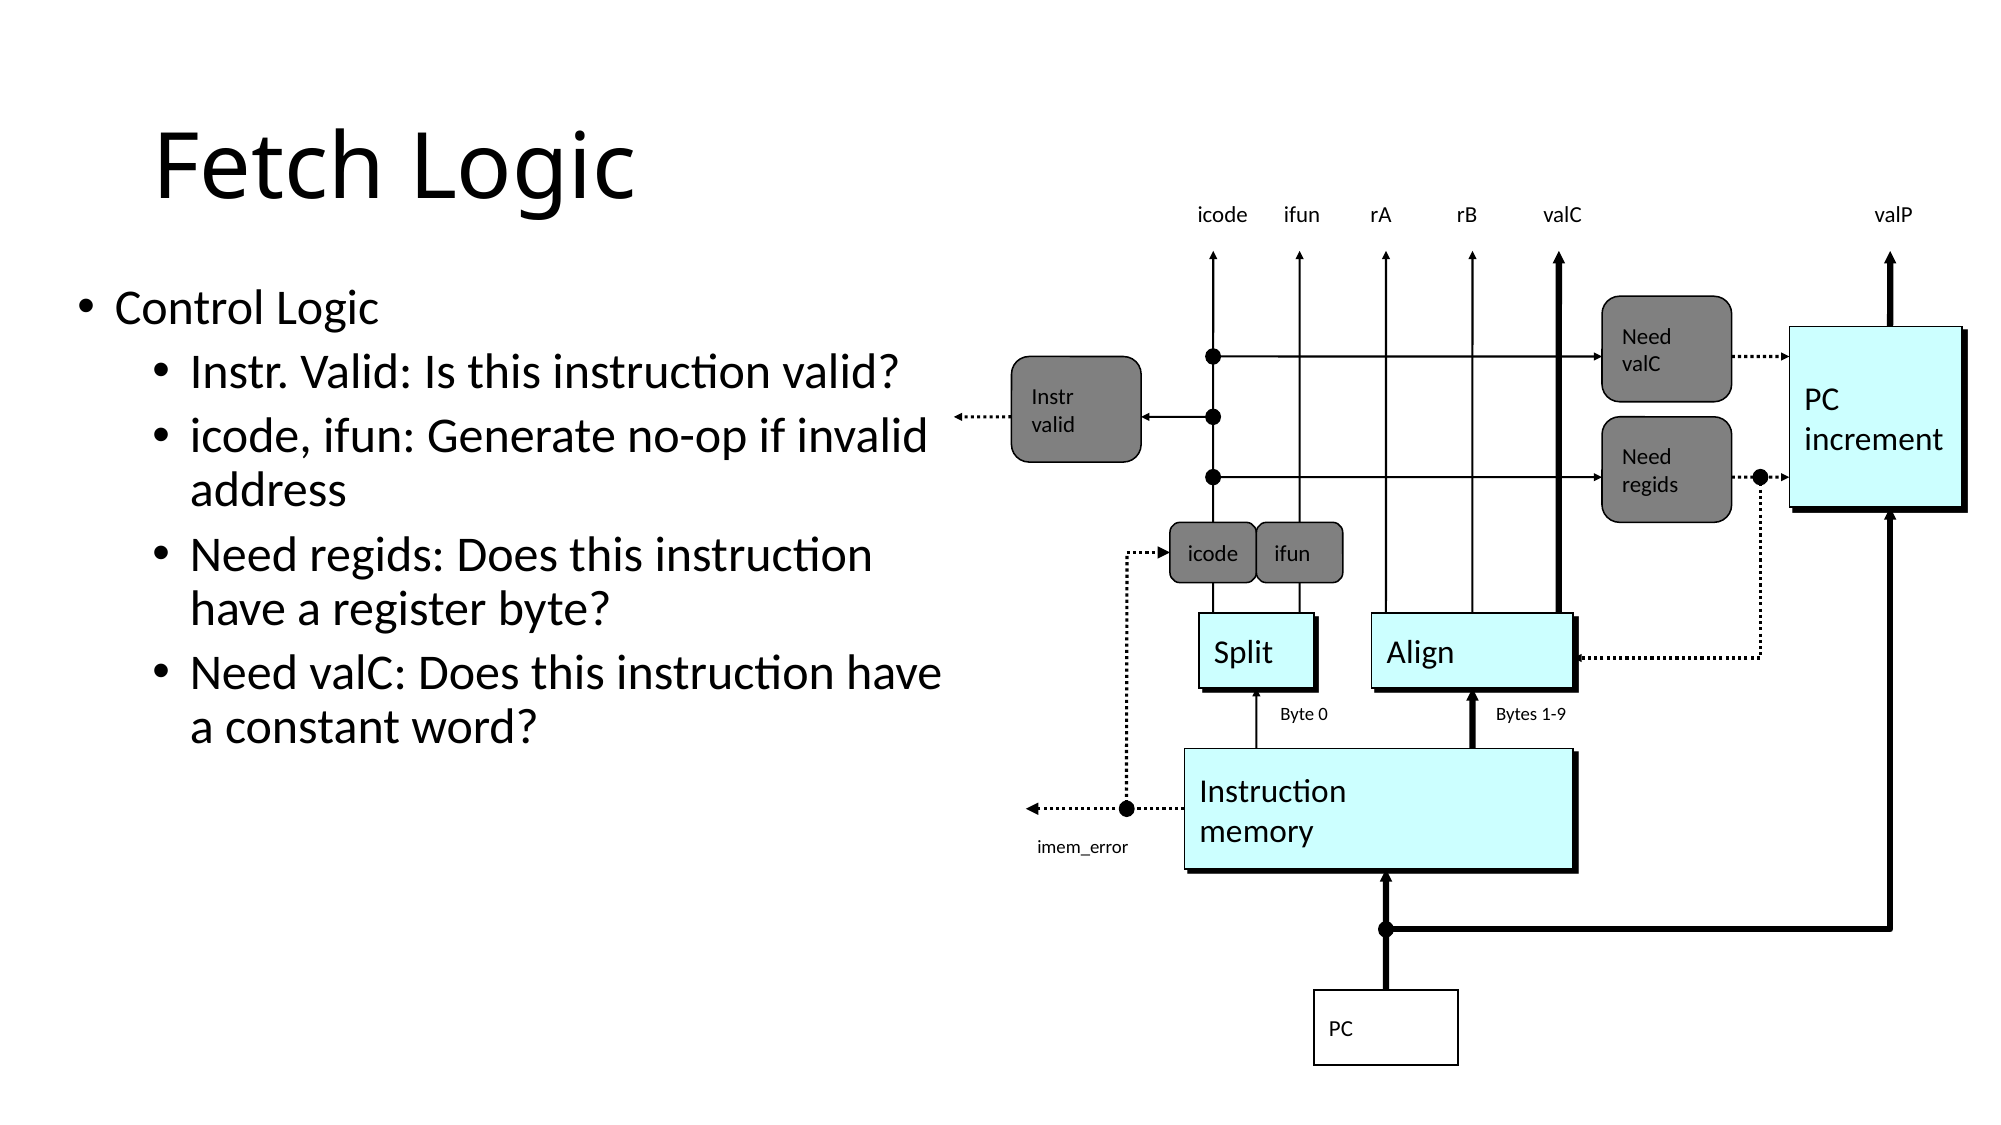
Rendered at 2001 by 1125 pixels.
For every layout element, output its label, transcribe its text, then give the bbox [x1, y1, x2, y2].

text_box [953, 175, 1963, 1065]
list Control Logic Instr. Valid: Is this instruction valid? icode, ifun: Generate no-op if invalid address Need regids: Does this instruction have a register byte? Need valC: Does this instruction have a constant word? [62, 273, 953, 921]
title Fetch Logic [137, 59, 1863, 273]
